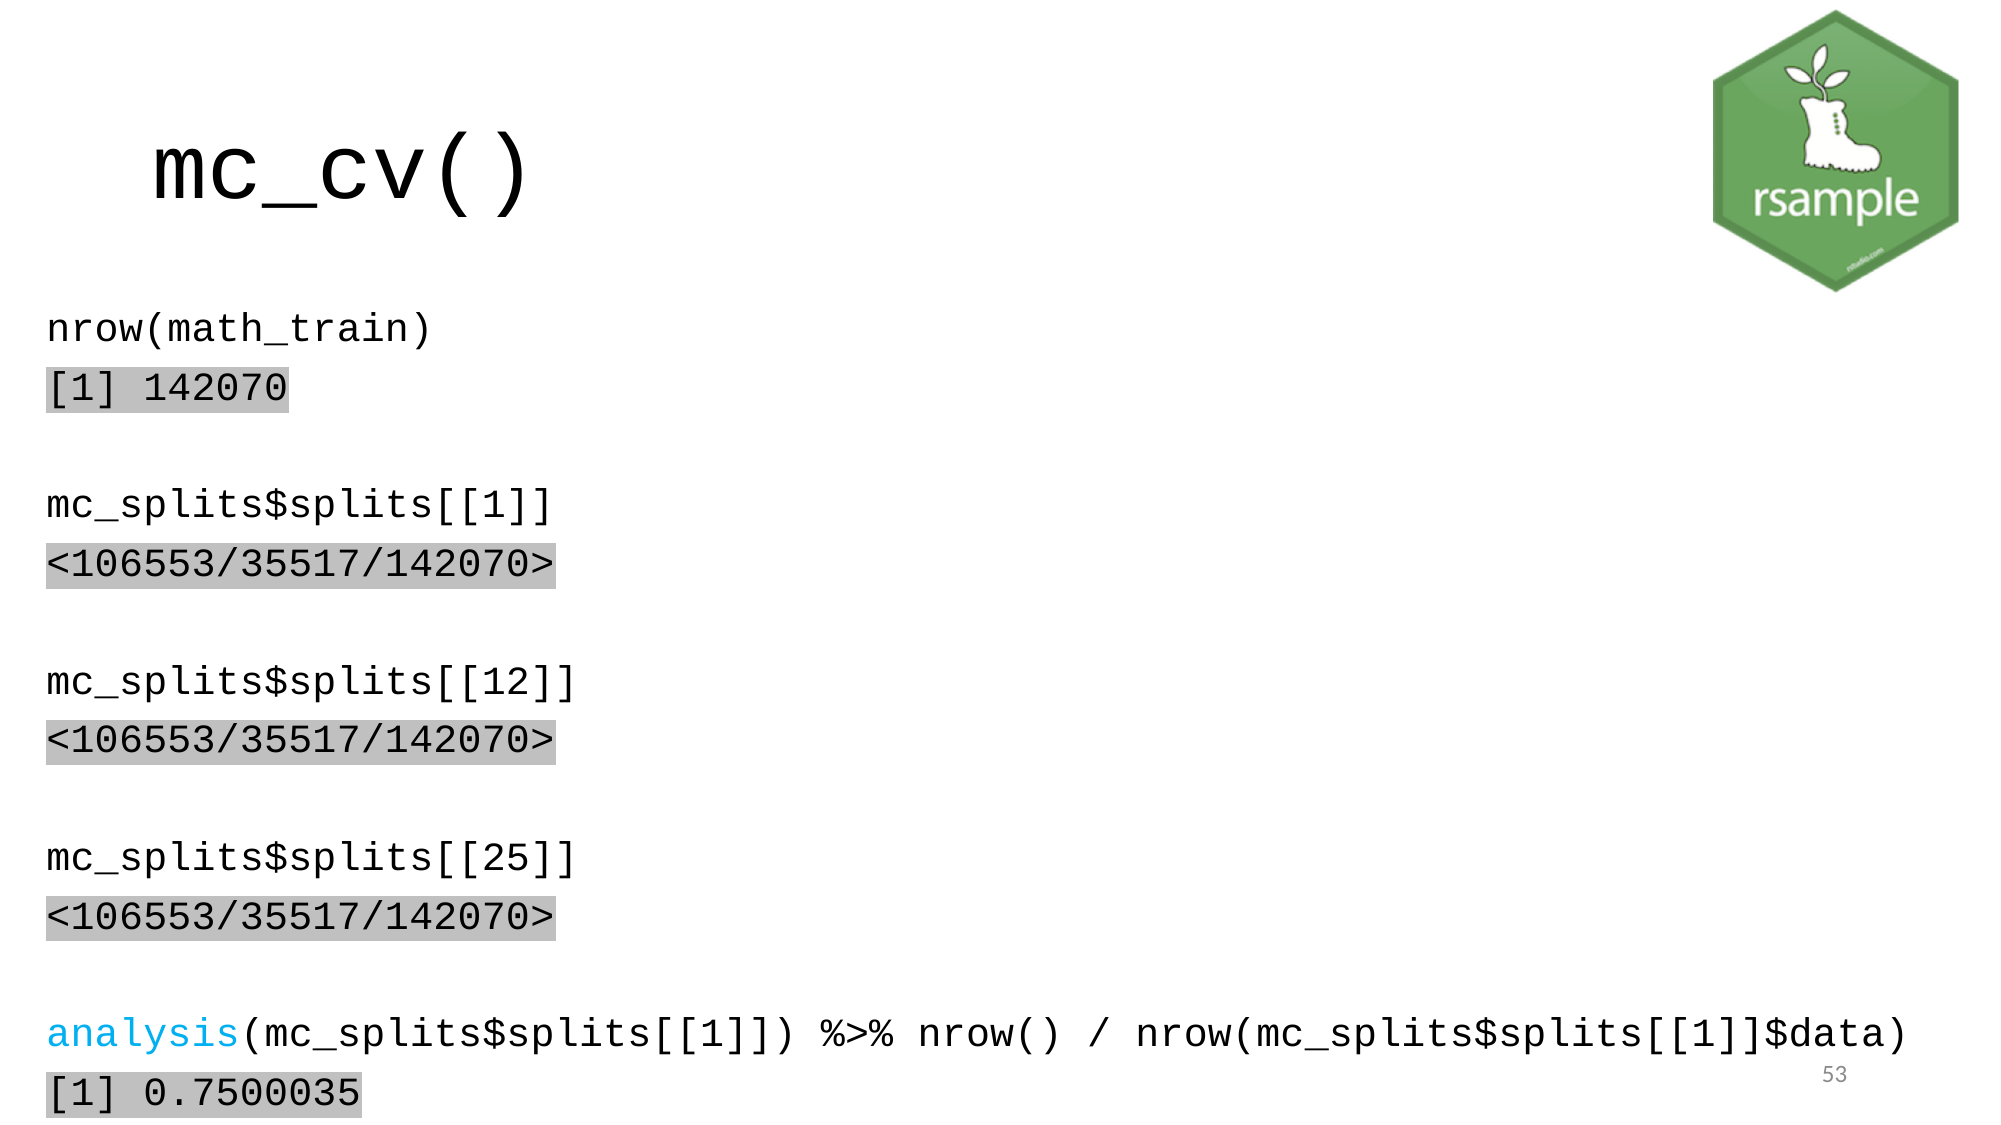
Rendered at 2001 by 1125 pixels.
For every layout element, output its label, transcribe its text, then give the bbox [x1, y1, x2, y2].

title mc_cv() [137, 59, 1675, 278]
list nrow(math_train) [1] 142070 mc_splits$splits[[1]] <106553/35517/142070> mc_splits$splits[[12]] <106553/35517/142070> mc_splits$splits[[25]] <106553/35517/142070> analysis(mc_splits$splits[[1]]) %>% nrow() / nrow(mc_splits$splits[[1]]$data) [1] 0.7500035 [31, 299, 2000, 1125]
slide_number 53 [1412, 1042, 1863, 1103]
picture [1675, 0, 2000, 300]
